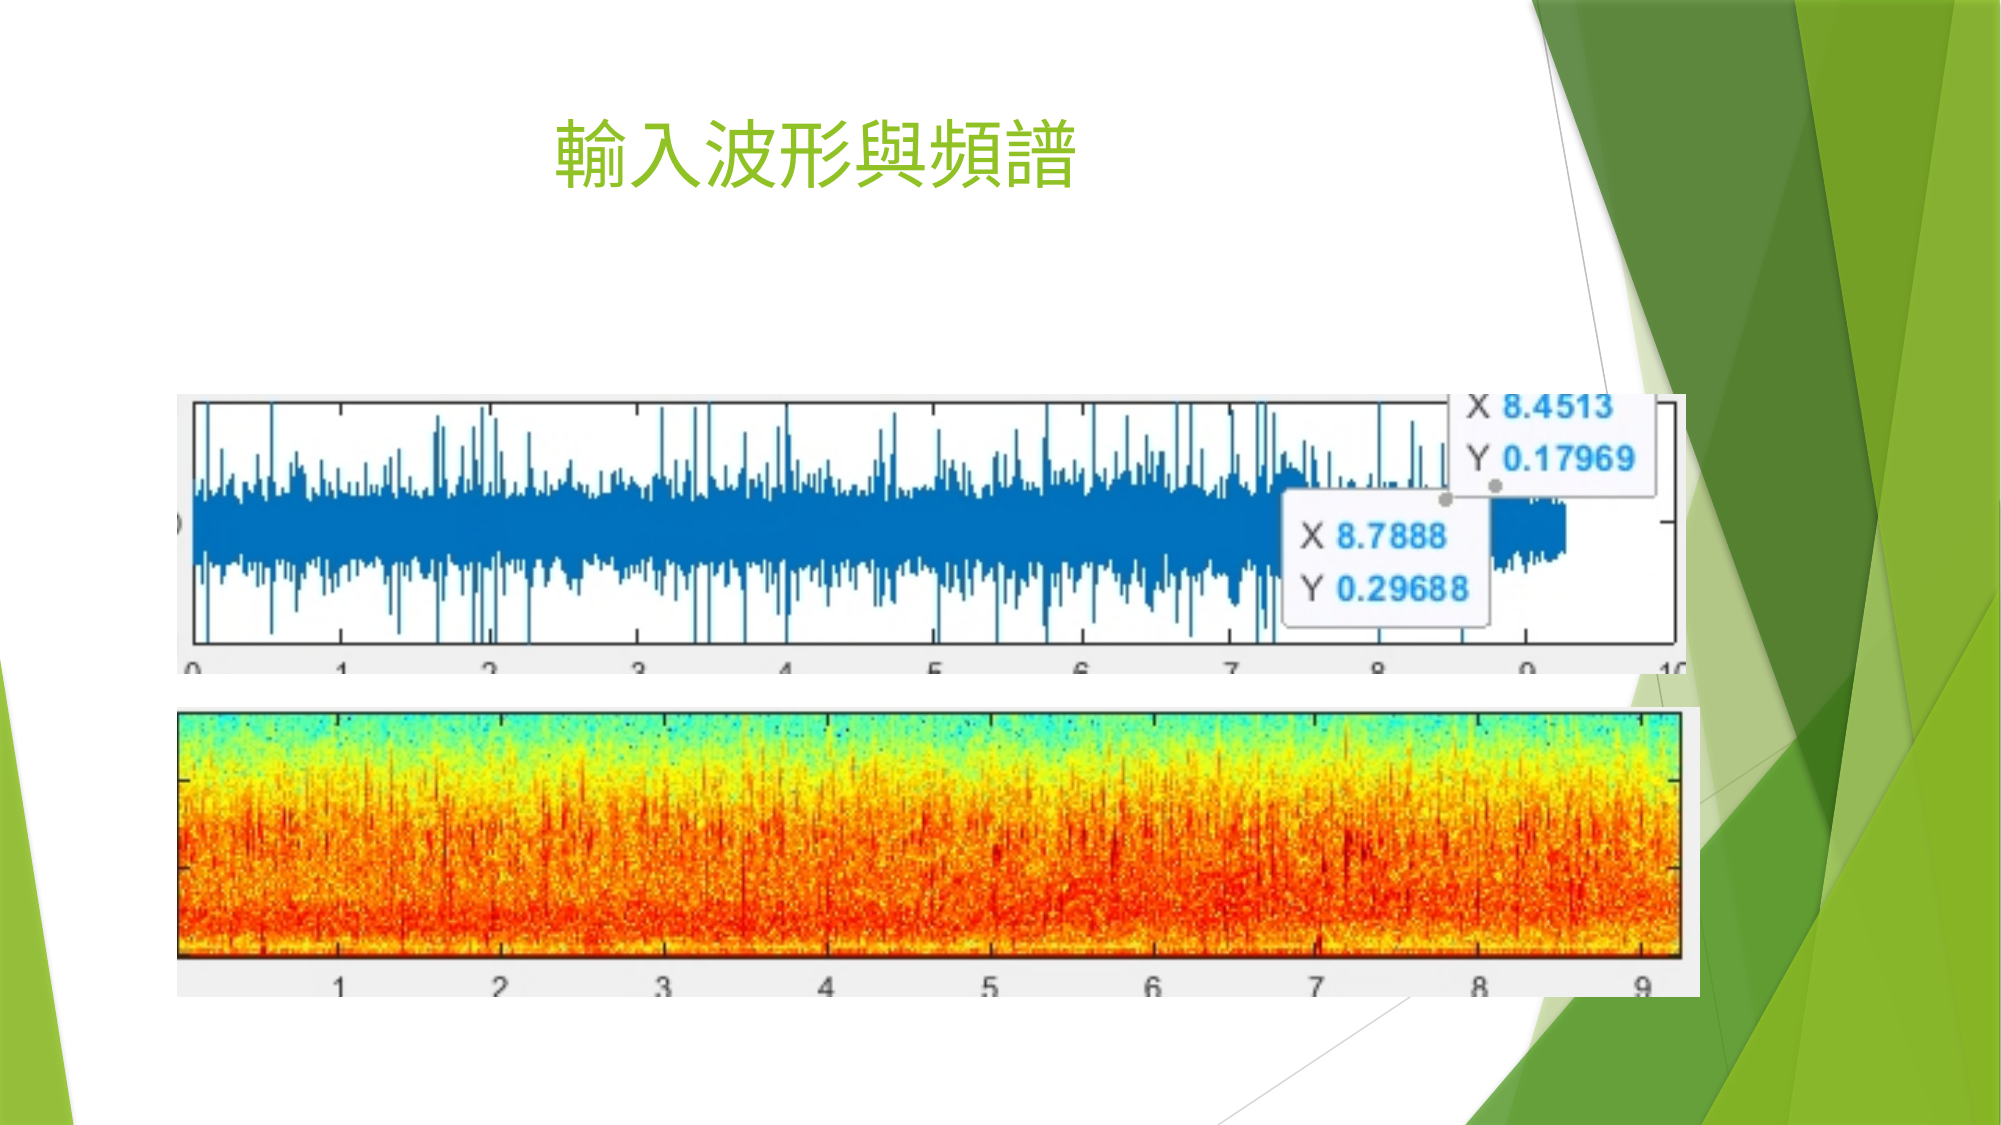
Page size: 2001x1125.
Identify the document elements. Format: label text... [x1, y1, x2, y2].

picture [176, 706, 1701, 998]
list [176, 393, 1686, 675]
title 輸入波形與頻譜 [111, 99, 1522, 317]
